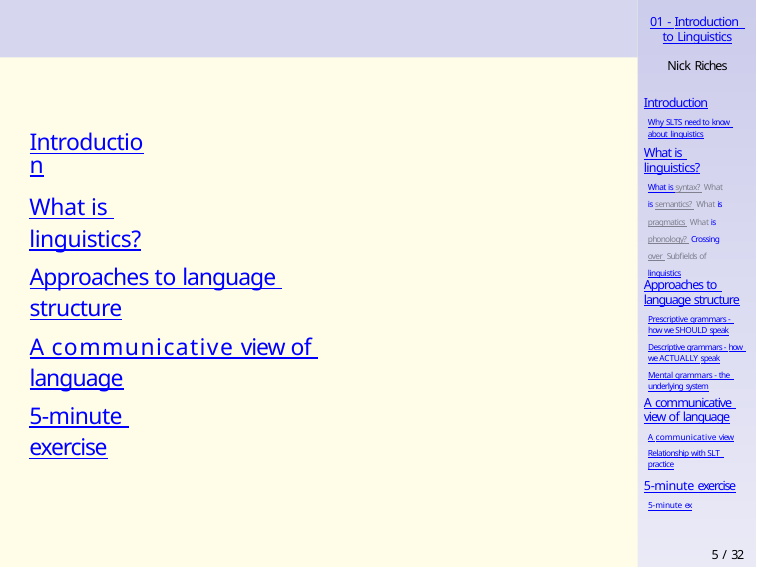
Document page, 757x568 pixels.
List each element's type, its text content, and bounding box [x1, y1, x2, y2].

text_box 5-minute exercise 5-minute ex [641, 467, 742, 512]
text_box Introduction [27, 125, 149, 159]
picture [637, 0, 756, 567]
text_box [0, 0, 638, 58]
text_box What is linguistics? [27, 191, 217, 256]
text_box A communicative view of language A communicative view Relationship with SLT practice [641, 394, 742, 467]
text_box 5-minute exercise [27, 399, 197, 464]
text_box 5 / 32 [709, 548, 745, 563]
text_box A communicative view of language [27, 330, 363, 395]
text_box Introduction Why SLTS need to know about linguistics [641, 83, 743, 141]
text_box What is linguistics? What is syntax? What is semantics? What is pragmatics What is phonology? Crossing over Subfields of linguistics [641, 144, 732, 276]
text_box Approaches to language structure [27, 260, 351, 326]
text_box Approaches to language structure Prescriptive grammars - how we SHOULD speak Descriptive grammars - how we ACTUALLY speak Mental grammars - the underlying system [641, 276, 754, 393]
text_box 01 - Introduction to Linguistics Nick Riches [647, 13, 746, 73]
